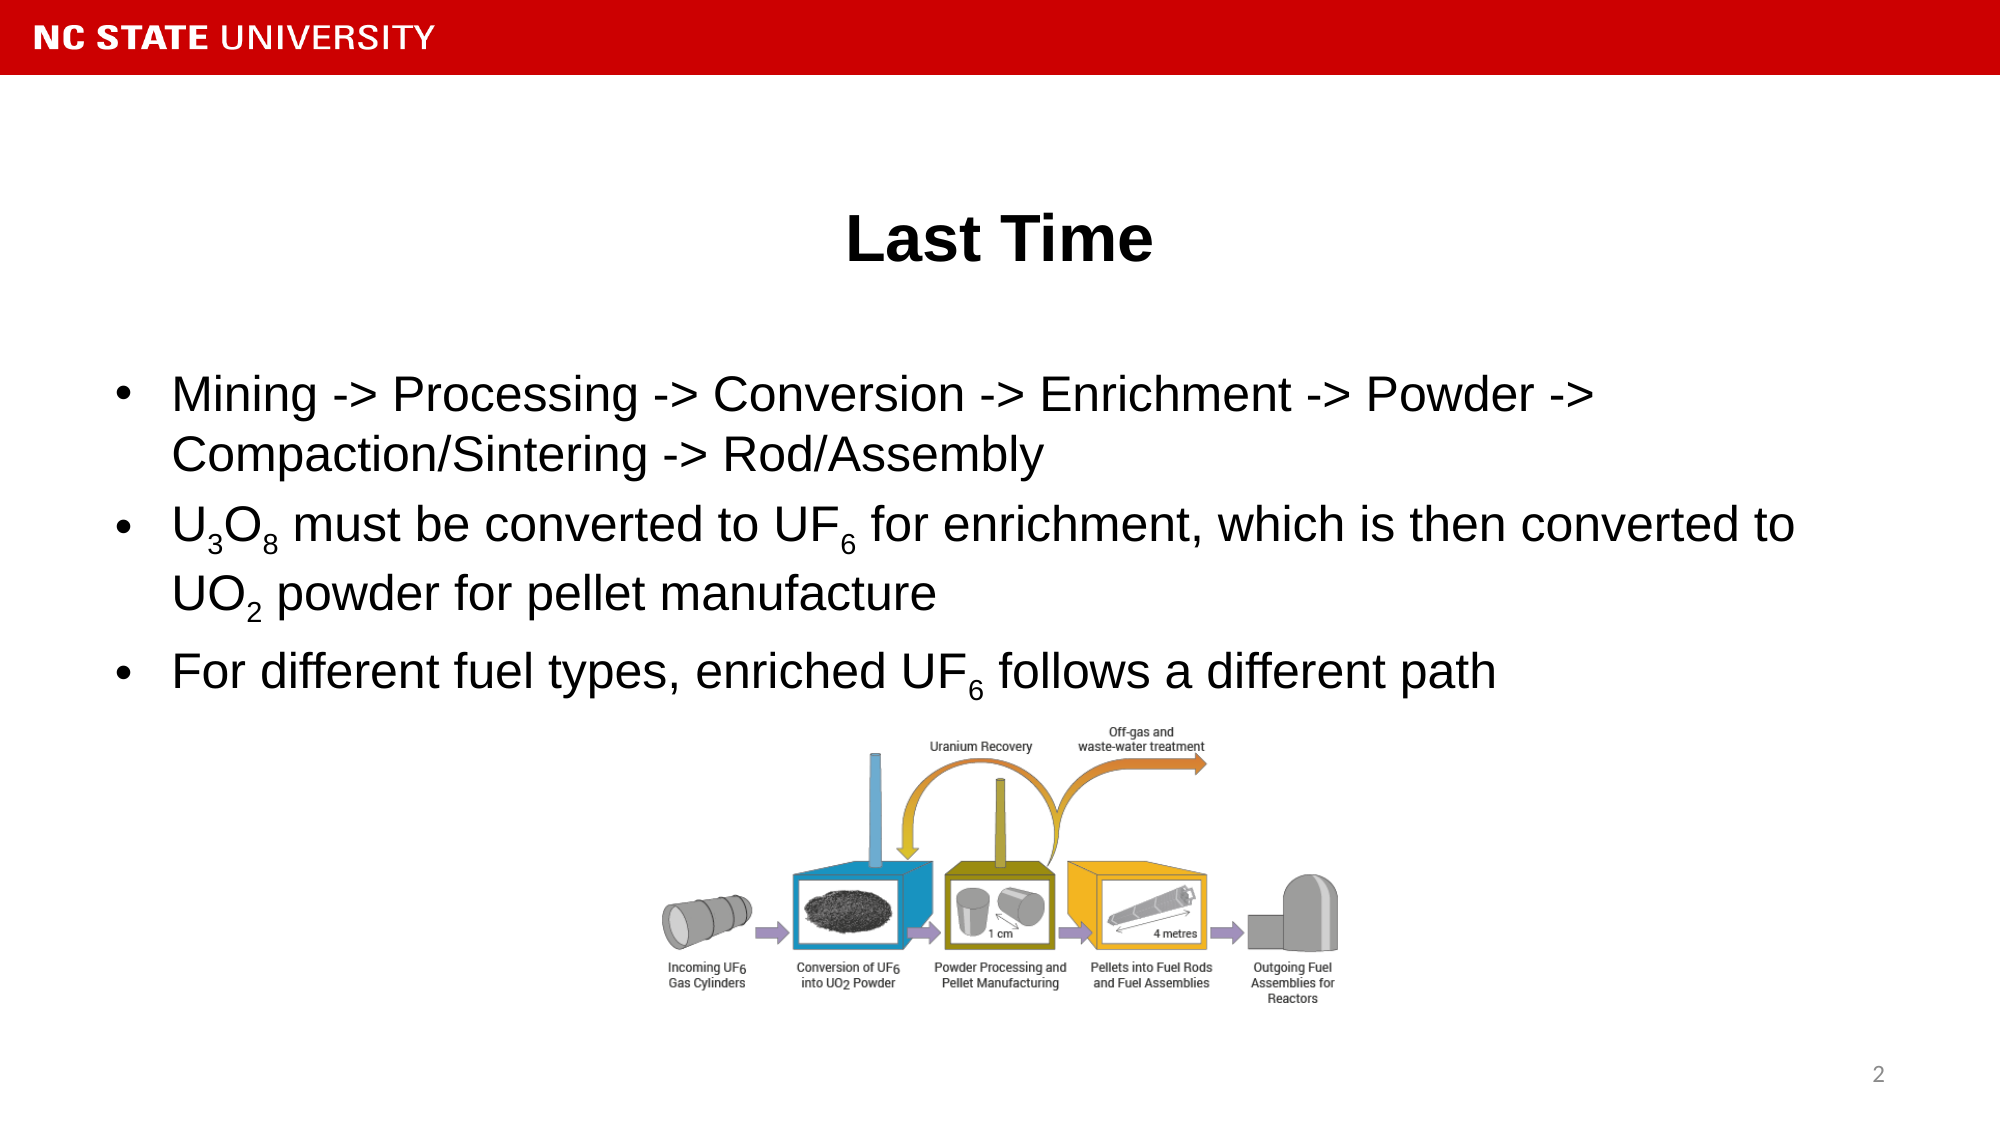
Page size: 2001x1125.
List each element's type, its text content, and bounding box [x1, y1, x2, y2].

picture [0, 0, 2000, 75]
title Last Time [99, 147, 1900, 323]
slide_number 2 [1433, 1042, 1900, 1103]
picture [660, 723, 1340, 1004]
list Mining -> Processing -> Conversion -> Enrichment -> Powder -> Compaction/Sintering -> Rod/Assembly U3O8 must be converted to UF6 for enrichment, which is then converted to UO2 powder for pellet manufacture For different fuel types, enriched UF6 follows a different path [99, 354, 1900, 693]
